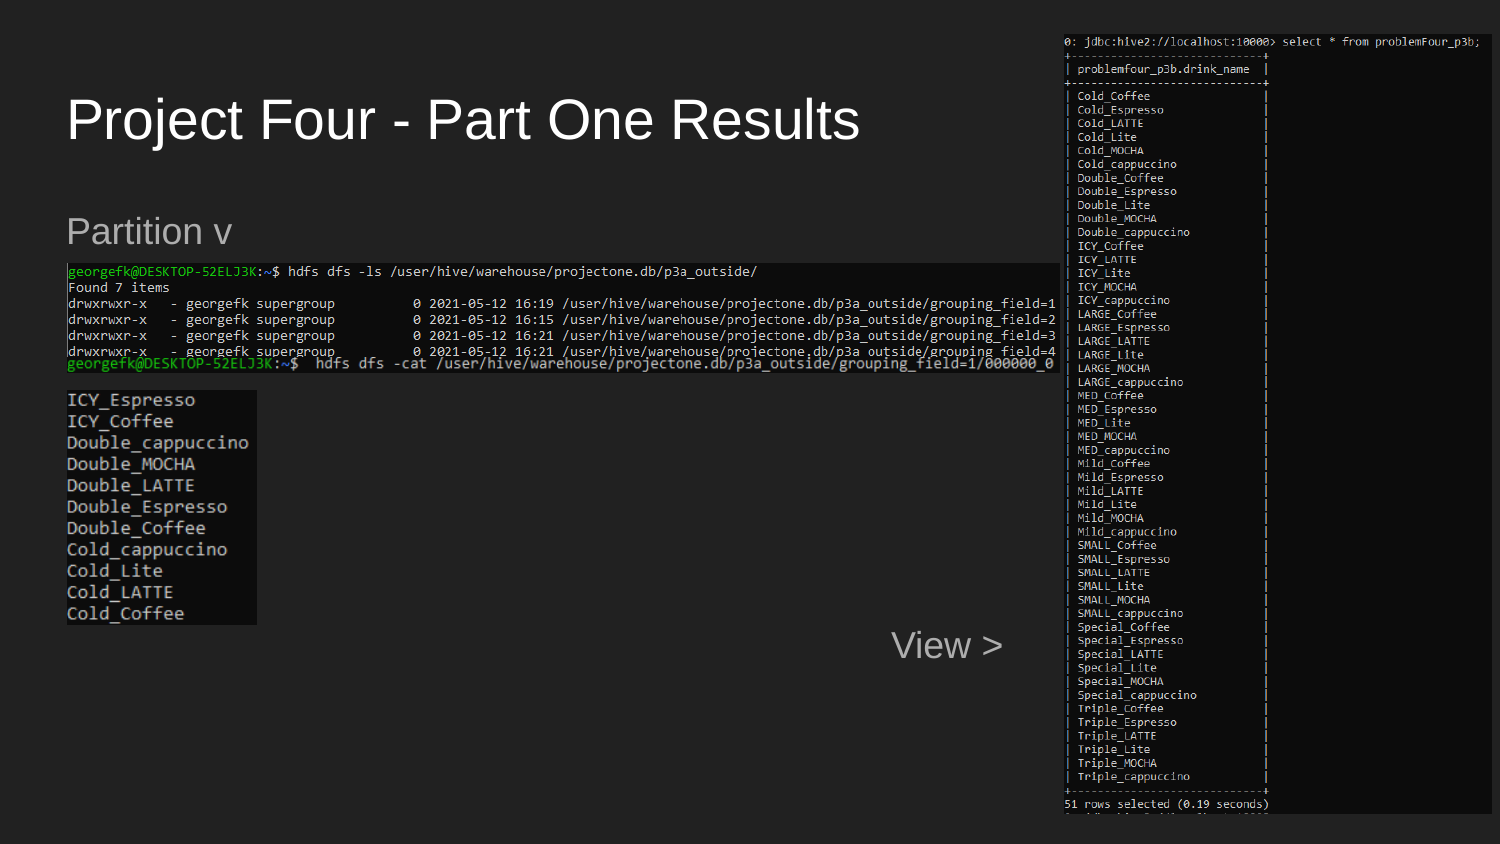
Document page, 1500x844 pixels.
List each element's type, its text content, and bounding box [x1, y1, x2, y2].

picture [67, 263, 1061, 373]
picture [1064, 34, 1493, 815]
title Project Four - Part One Results [51, 72, 1059, 167]
list Partition v View > [51, 189, 1059, 750]
picture [67, 390, 257, 625]
